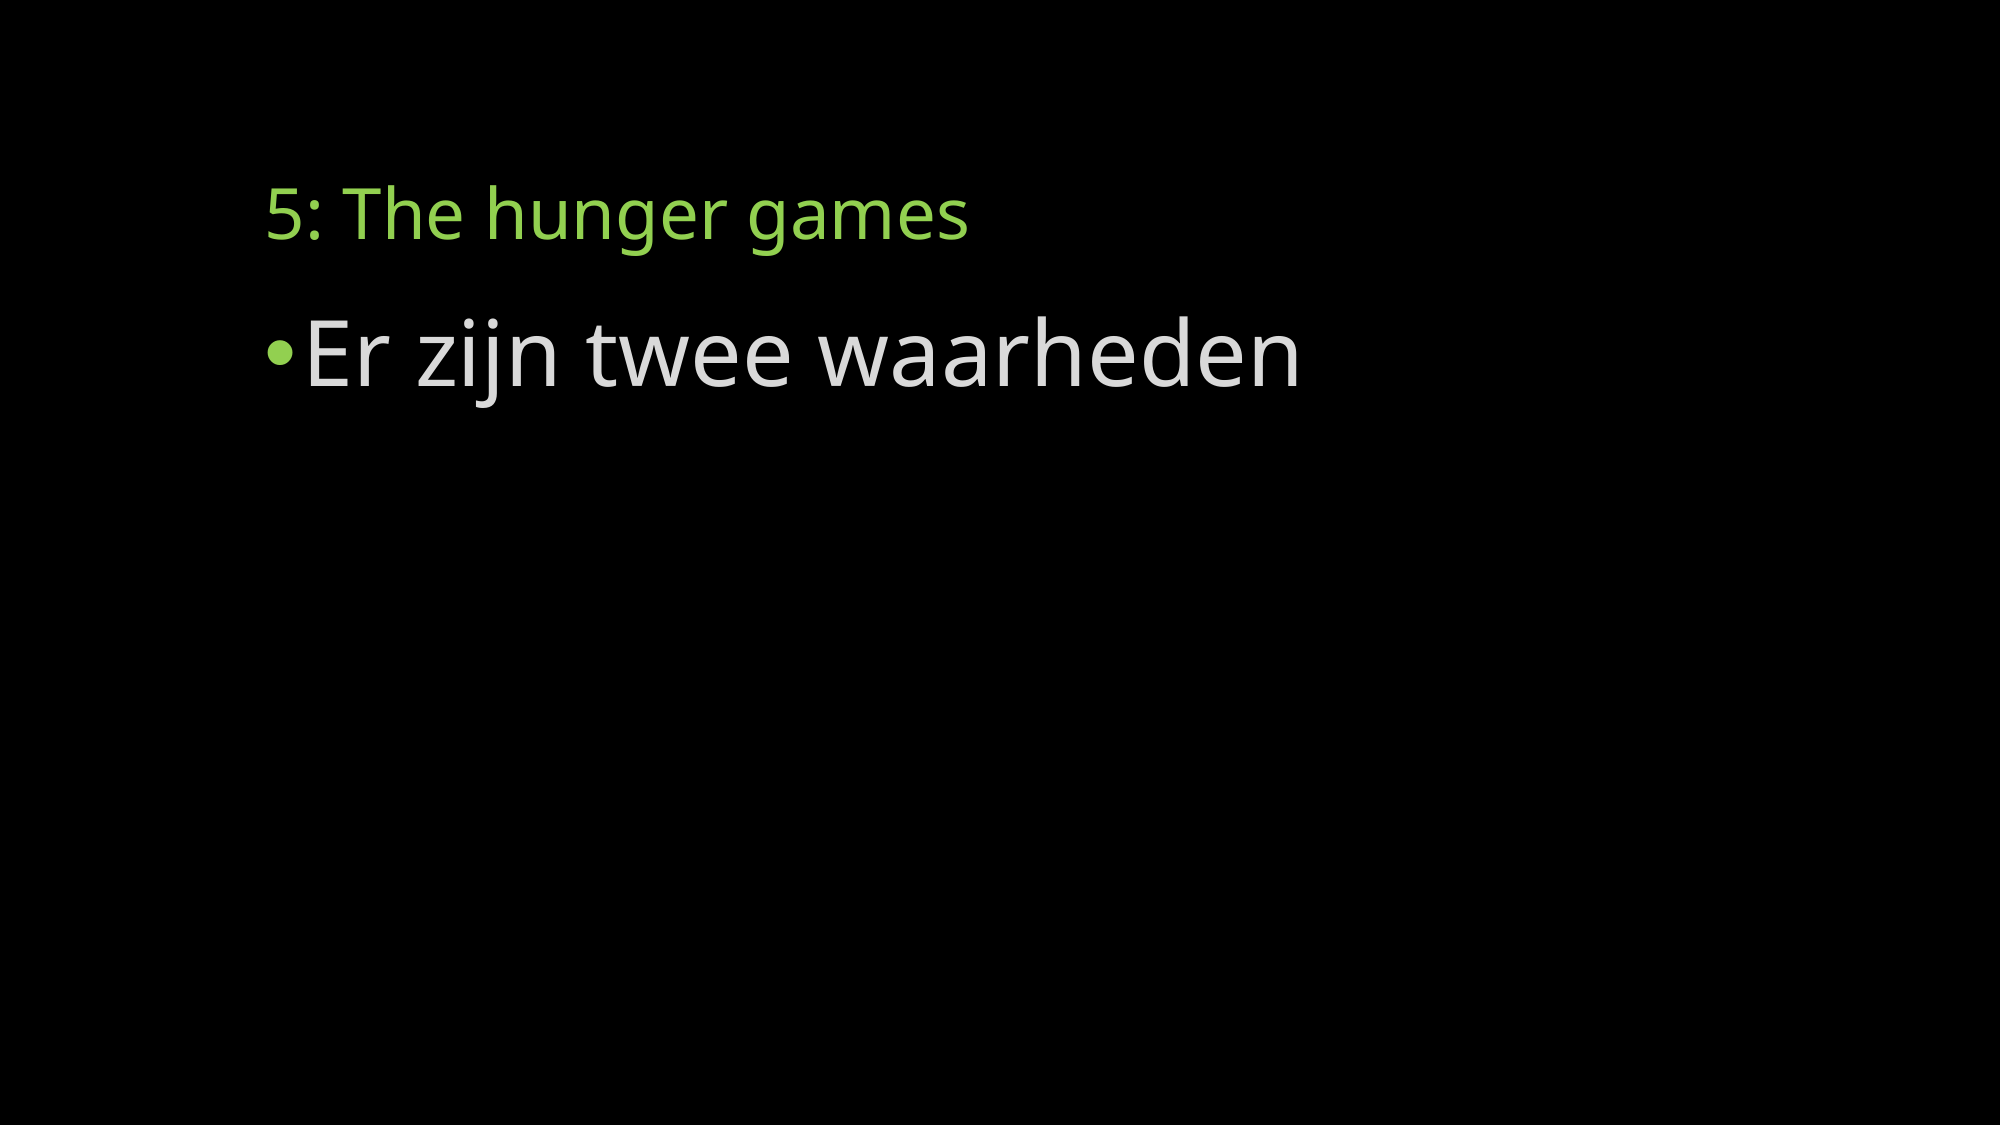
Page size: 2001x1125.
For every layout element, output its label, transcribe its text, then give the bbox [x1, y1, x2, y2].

list Er zijn twee waarheden [249, 299, 1750, 1000]
title 5: The hunger games [249, 75, 1750, 263]
